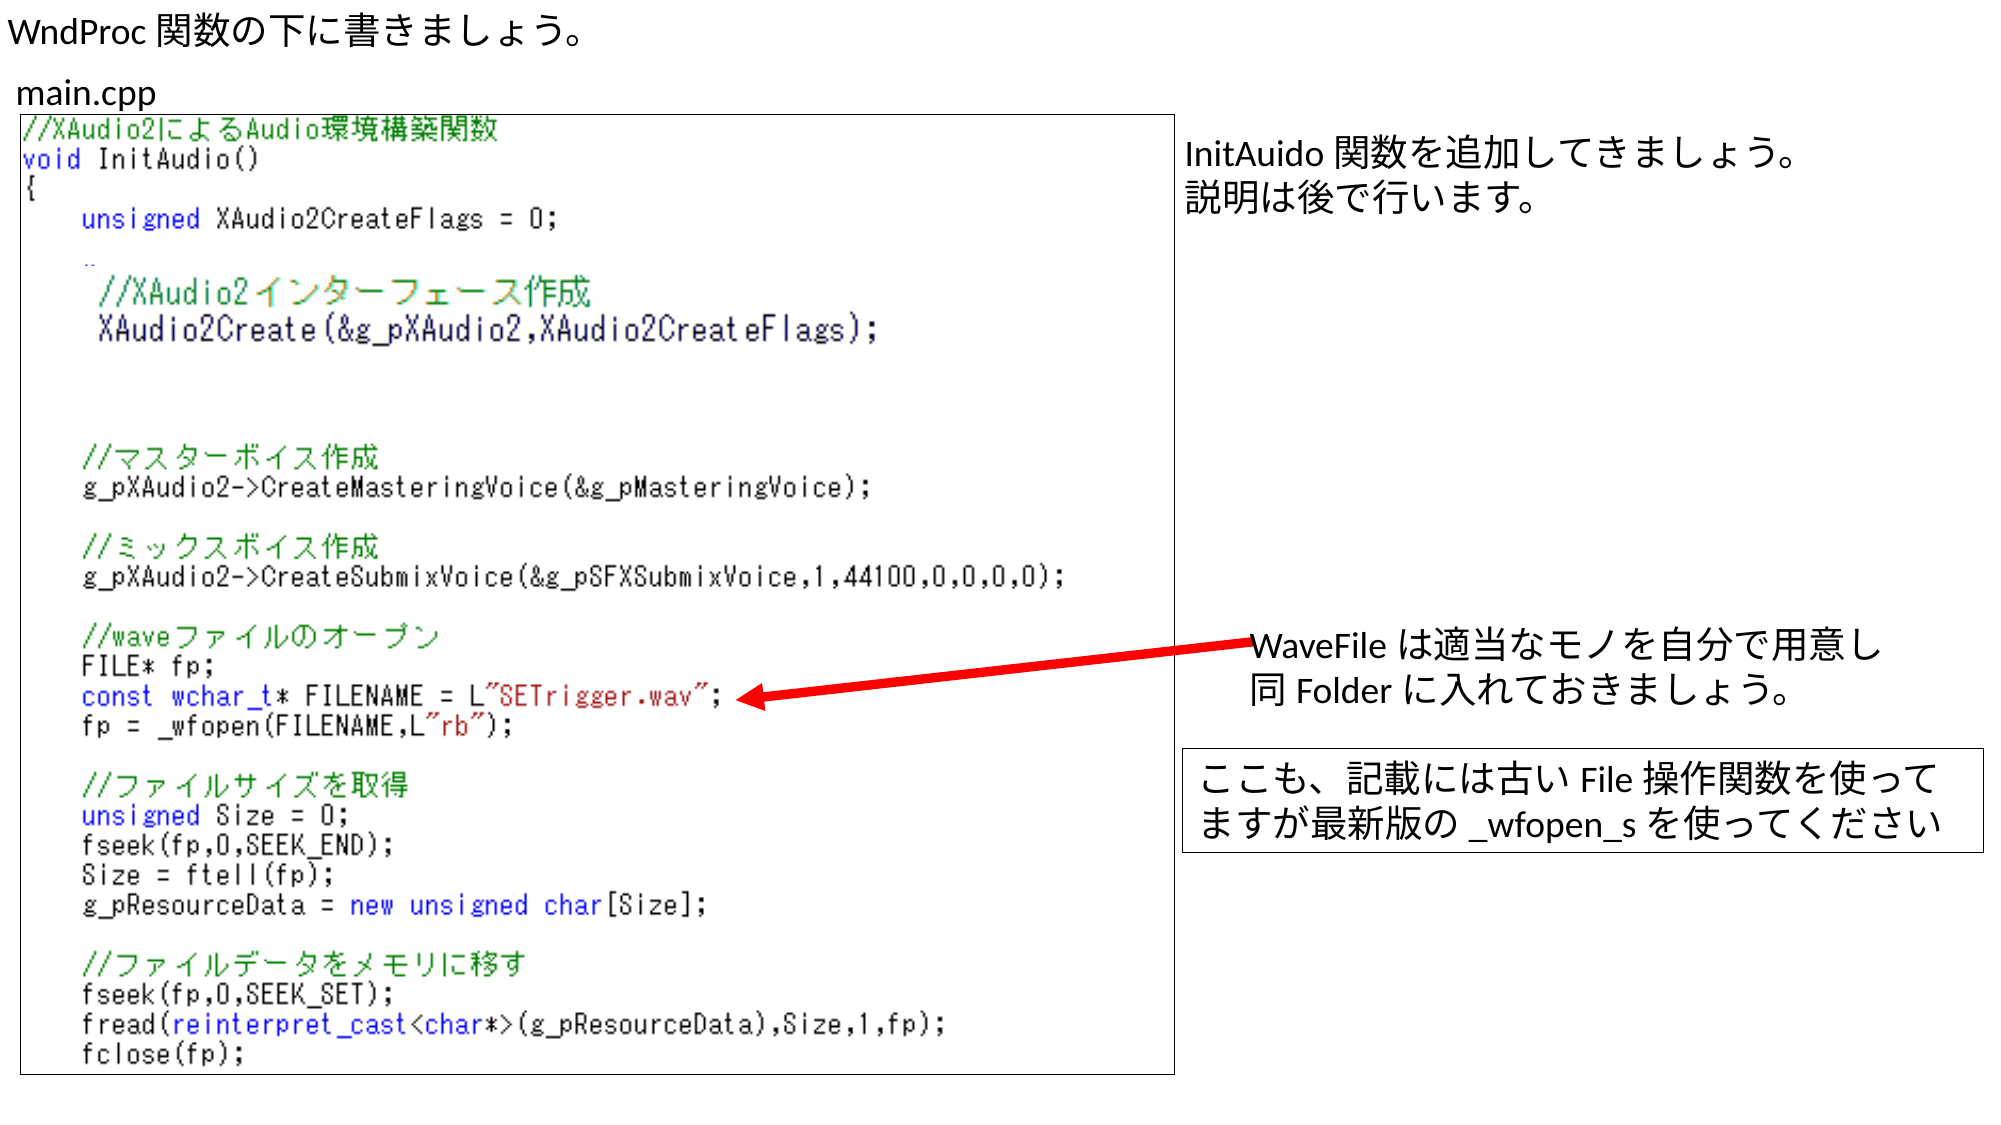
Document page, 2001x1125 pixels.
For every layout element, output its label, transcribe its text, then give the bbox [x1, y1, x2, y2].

text_box ・WndProc関数の下に書きましょう。 [0, 0, 619, 60]
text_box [735, 641, 1255, 701]
text_box main.cpp [0, 60, 172, 121]
picture [86, 266, 891, 359]
text_box WaveFileは適当なモノを自分で用意し 同Folderに入れておきましょう。 [1234, 613, 1899, 719]
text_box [20, 114, 1175, 1075]
text_box ここも、記載には古いFile操作関数を使ってますが最新版の_wfopen_sを使ってください [1182, 748, 1984, 853]
text_box InitAuido関数を追加してきましょう。 説明は後で行います。 [1175, 121, 1832, 226]
